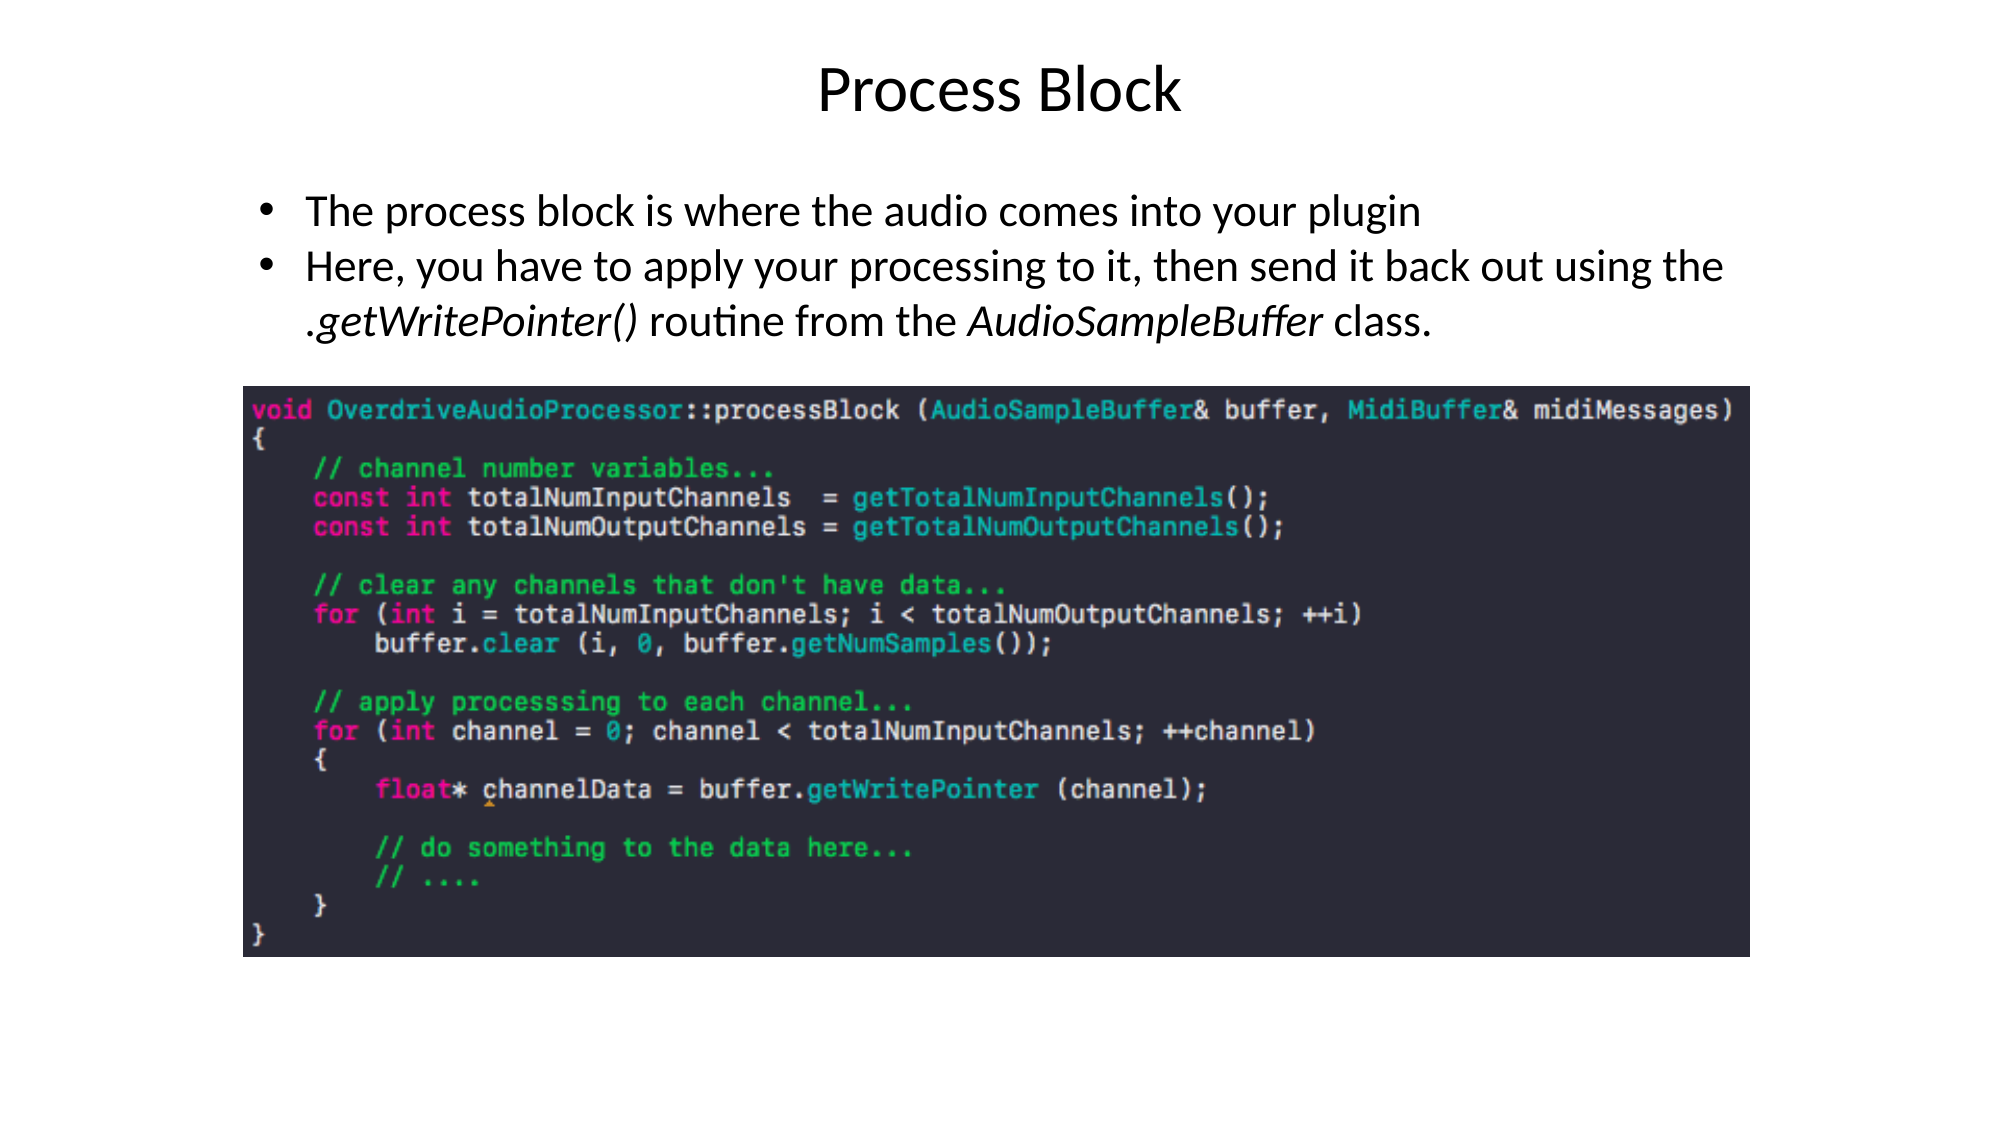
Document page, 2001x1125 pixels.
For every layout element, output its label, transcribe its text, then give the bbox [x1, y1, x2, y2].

text_box The process block is where the audio comes into your plugin Here, you have to apply your processing to it, then send it back out using the .getWritePointer() routine from the AudioSampleBuffer class. [243, 173, 1750, 354]
subtitle Process Block [249, 46, 1750, 143]
picture [243, 386, 1750, 957]
